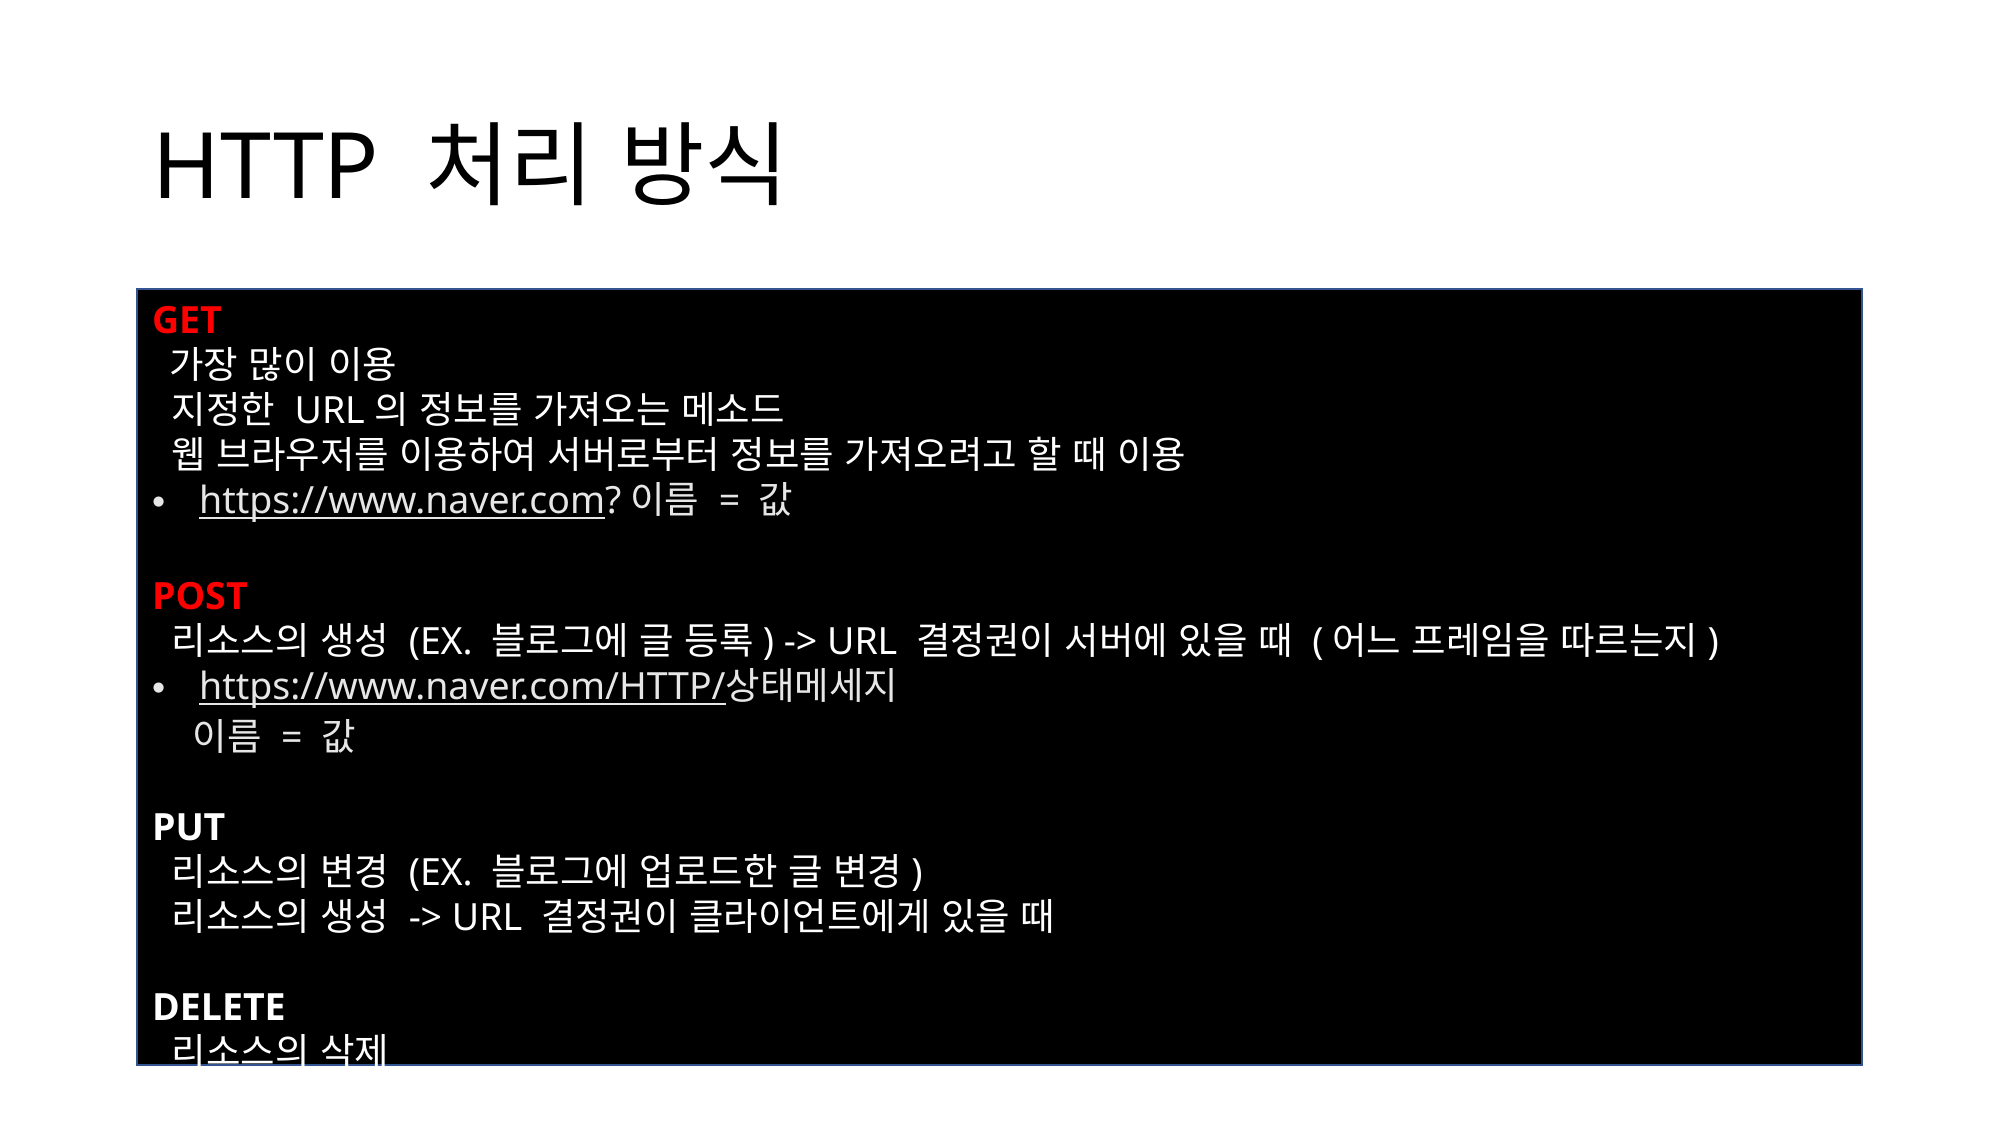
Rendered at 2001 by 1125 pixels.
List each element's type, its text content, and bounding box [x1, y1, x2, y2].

text_box GET 가장 많이 이용 지정한 URL의 정보를 가져오는 메소드 웹 브라우저를 이용하여 서버로부터 정보를 가져오려고 할 때 이용 https://www.naver.com?이름 = 값 POST 리소스의 생성 (EX. 블로그에 글 등록) -> URL 결정권이 서버에 있을 때 (어느 프레임을 따르는지) https://www.naver.com/HTTP/상태메세지 이름 = 값 PUT 리소스의 변경 (EX. 블로그에 업로드한 글 변경) 리소스의 생성 -> URL 결정권이 클라이언트에게 있을 때 DELETE 리소스의 삭제 바디를 반환하지 않고 응답 [137, 288, 1863, 1125]
title HTTP 처리 방식 [137, 59, 1863, 278]
